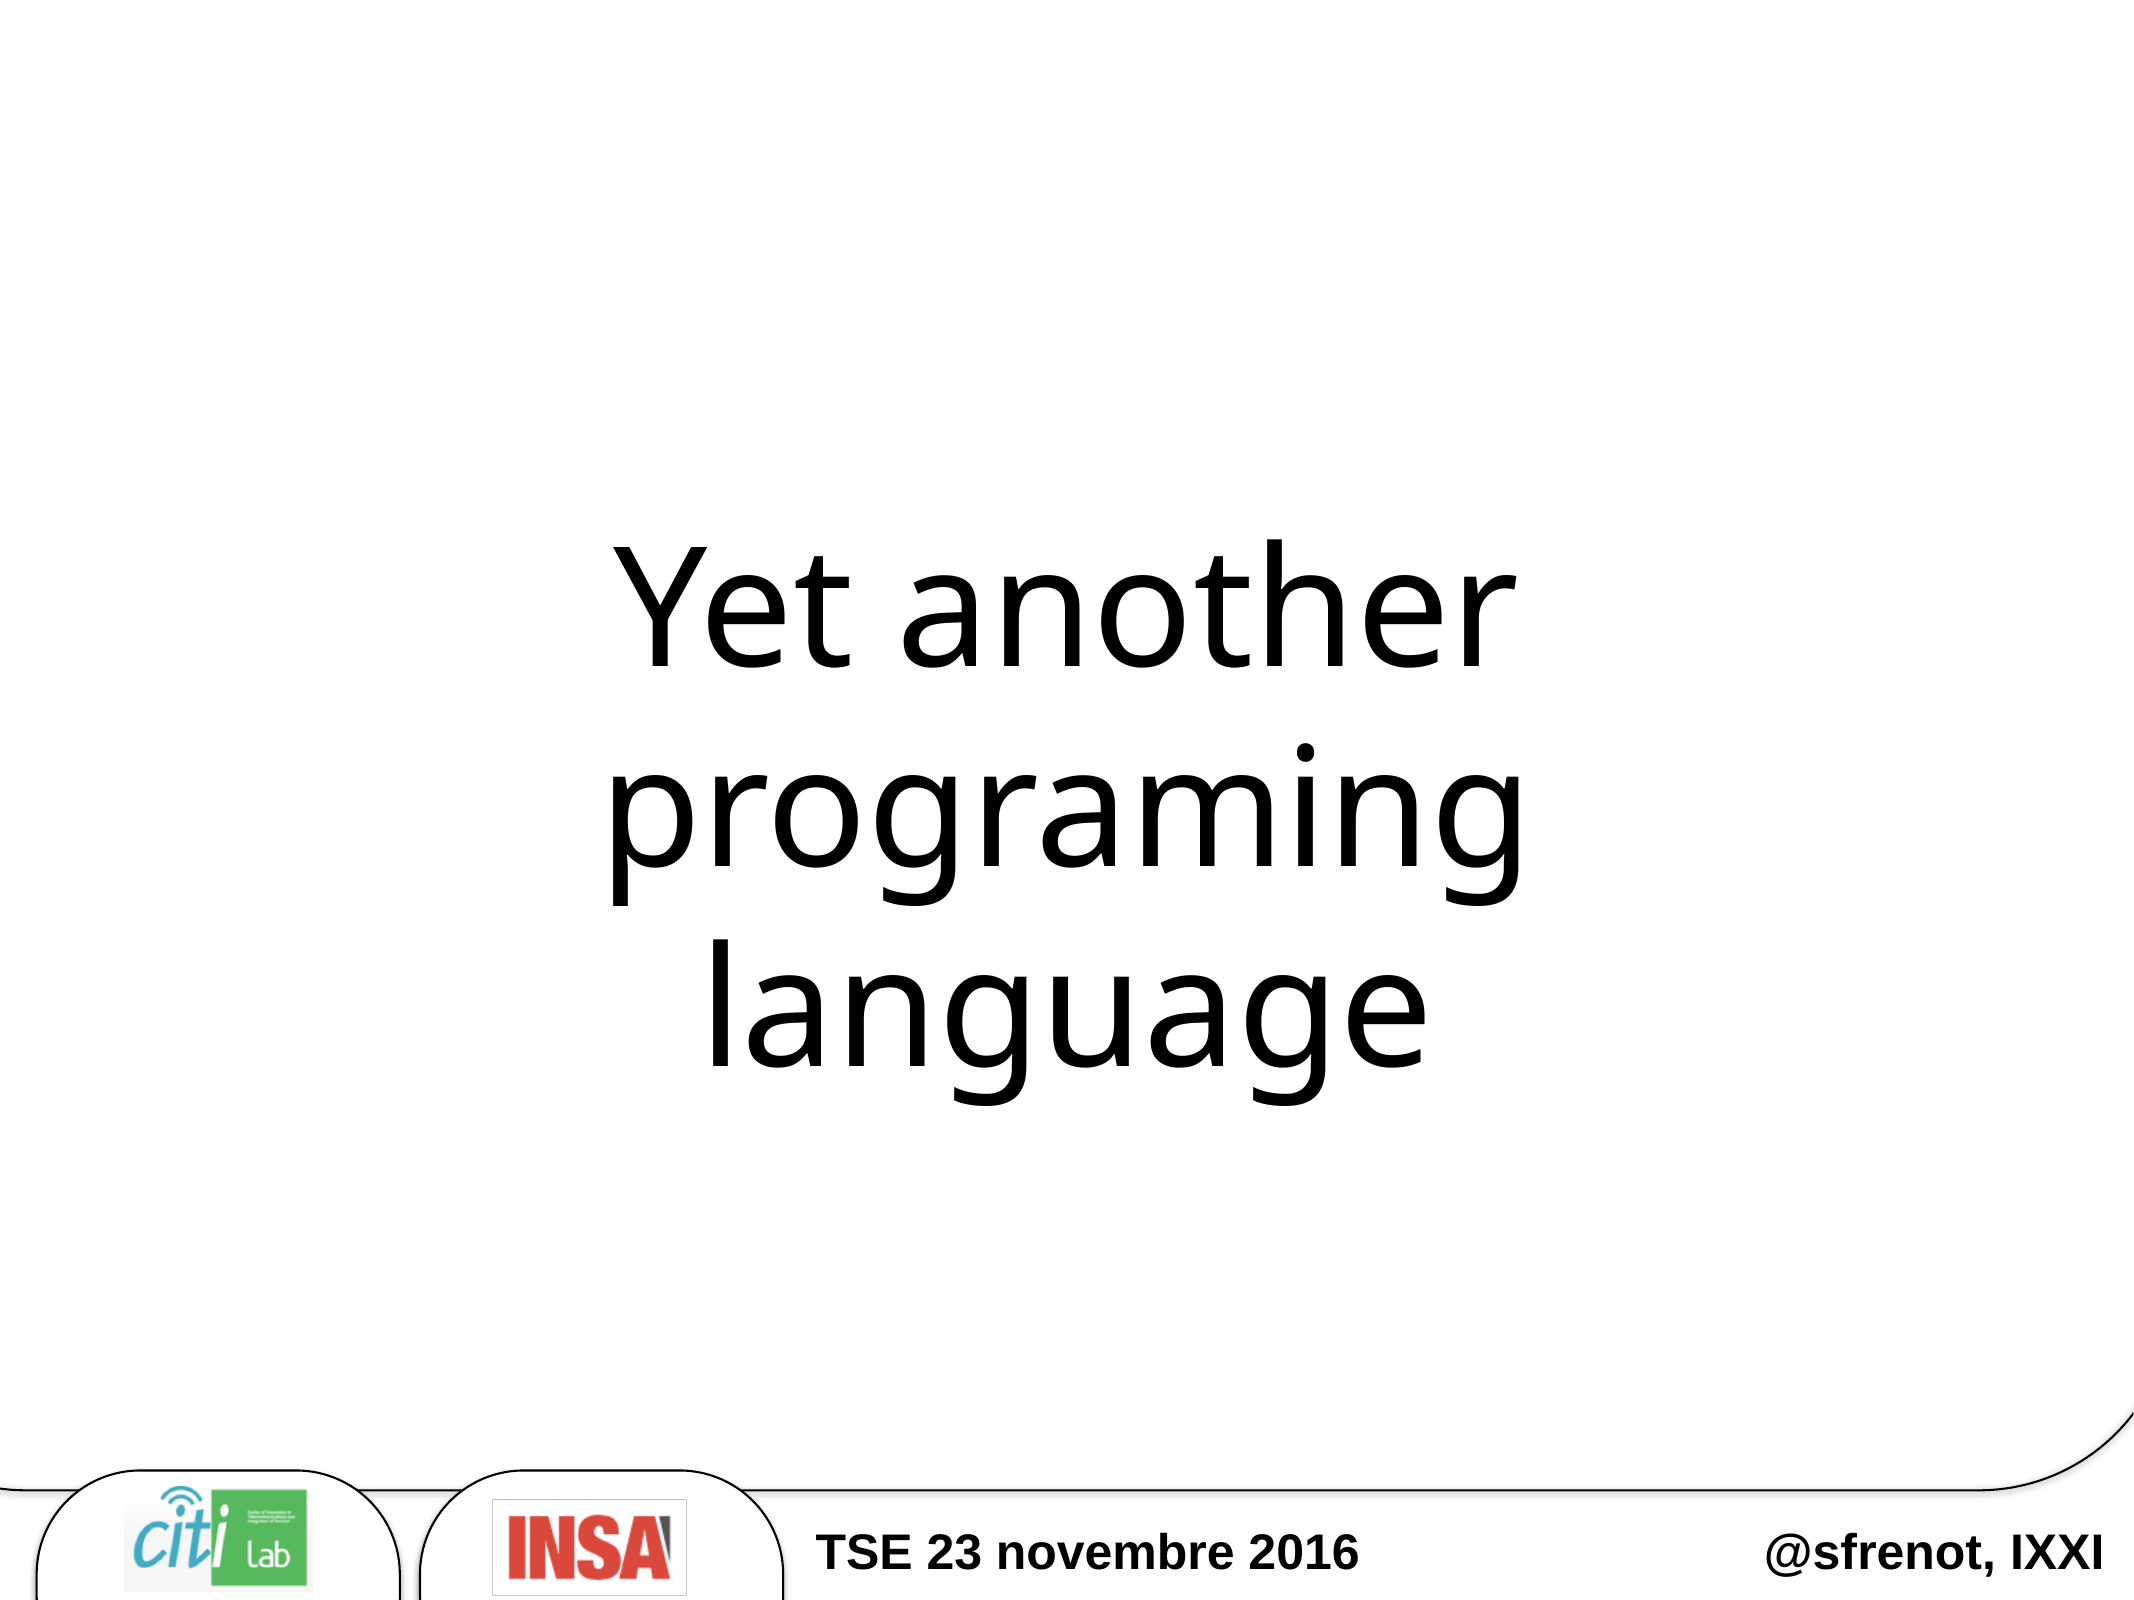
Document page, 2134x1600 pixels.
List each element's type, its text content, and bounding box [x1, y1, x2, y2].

picture [124, 1478, 313, 1592]
title Yet another programing language [207, 528, 1926, 1072]
picture [457, 1458, 721, 1600]
